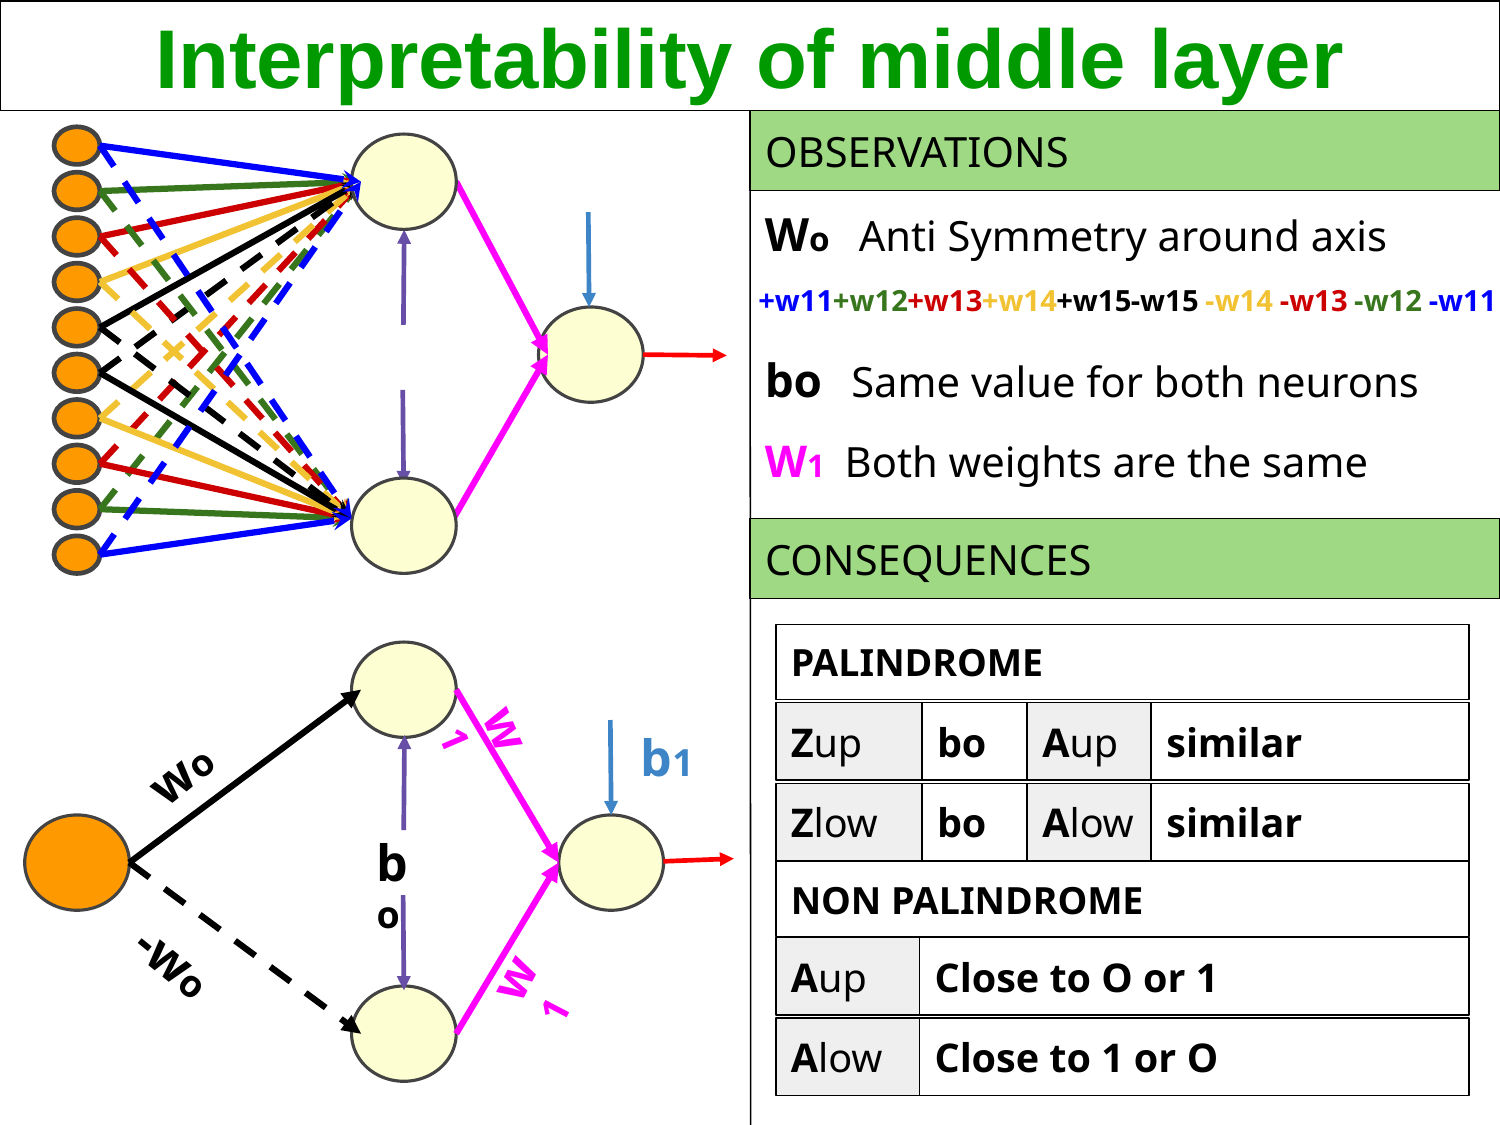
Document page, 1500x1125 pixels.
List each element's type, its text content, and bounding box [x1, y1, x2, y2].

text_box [775, 861, 1470, 1097]
text_box [544, 307, 644, 403]
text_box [775, 624, 1470, 861]
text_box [453, 181, 539, 518]
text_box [99, 145, 352, 555]
text_box CONSEQUENCES [756, 518, 1500, 599]
text_box [356, 134, 457, 230]
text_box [351, 477, 457, 574]
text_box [24, 641, 735, 1082]
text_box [728, 110, 1500, 502]
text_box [53, 126, 101, 574]
title Interpretability of middle layer [0, 0, 1500, 111]
